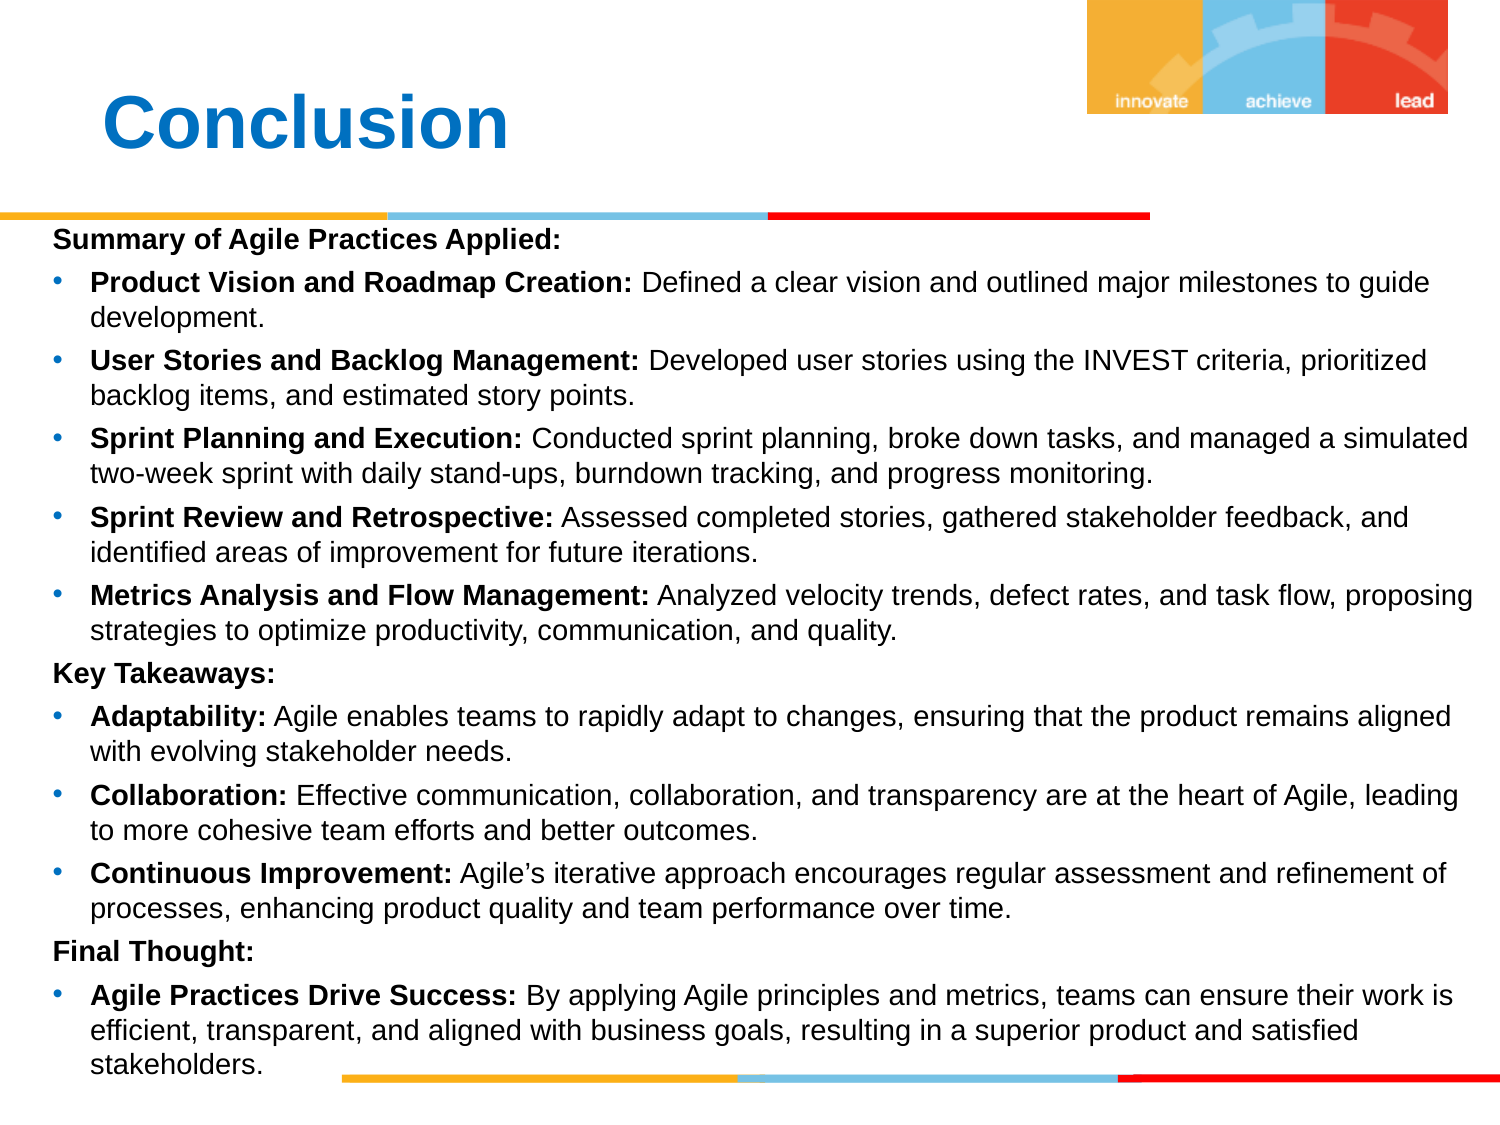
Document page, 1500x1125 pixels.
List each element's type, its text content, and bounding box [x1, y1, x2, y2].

list Summary of Agile Practices Applied: Product Vision and Roadmap Creation: Defined a clear vision and outlined major milestones to guide development. User Stories and Backlog Management: Developed user stories using the INVEST criteria, prioritized backlog items, and estimated story points. Sprint Planning and Execution: Conducted sprint planning, broke down tasks, and managed a simulated two-week sprint with daily stand-ups, burndown tracking, and progress monitoring. Sprint Review and Retrospective: Assessed completed stories, gathered stakeholder feedback, and identified areas of improvement for future iterations. Metrics Analysis and Flow Management: Analyzed velocity trends, defect rates, and task flow, proposing strategies to optimize productivity, communication, and quality. Key Takeaways: Adaptability: Agile enables teams to rapidly adapt to changes, ensuring that the product remains aligned with evolving stakeholder needs. Collaboration: Effective communication, collaboration, and transparency are at the heart of Agile, leading to more cohesive team efforts and better outcomes. Continuous Improvement: Agile’s iterative approach encourages regular assessment and refinement of processes, enhancing product quality and team performance over time. Final Thought: Agile Practices Drive Success: By applying Agile principles and metrics, teams can ensure their work is efficient, transparent, and aligned with business goals, resulting in a superior product and satisfied stakeholders. [0, 212, 1500, 1125]
picture [1087, 0, 1448, 114]
list Conclusion [50, 24, 1420, 213]
